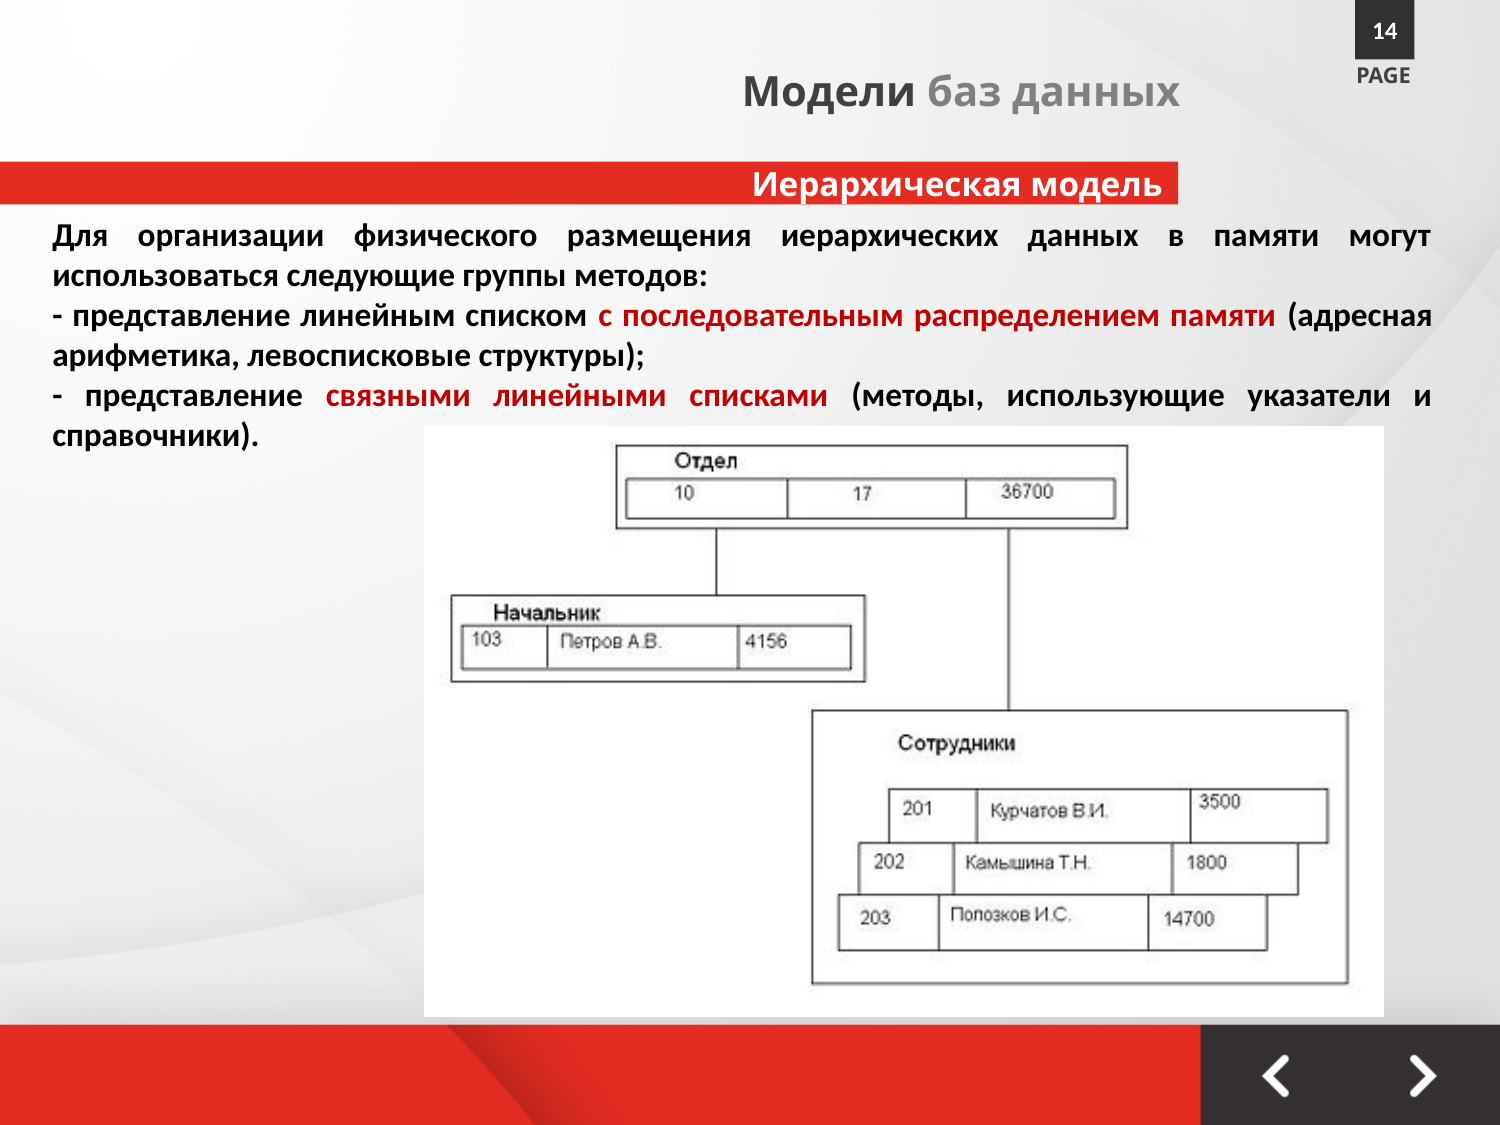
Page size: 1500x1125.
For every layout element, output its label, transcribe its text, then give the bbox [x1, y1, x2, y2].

picture [0, 0, 1500, 1125]
text_box Модели баз данных [22, 57, 1196, 123]
text_box 14 [1353, 0, 1417, 61]
text_box PAGE [1341, 54, 1426, 96]
text_box Для организации физического размещения иерархических данных в памяти могут использоваться следующие группы методов: - представление линейным списком с последовательным распределением памяти (адресная арифметика, левосписковые структуры); - представление связными линейными списками (методы, использующие указатели и справочники). [37, 206, 1448, 461]
subtitle Иерархическая модель [0, 161, 1179, 205]
